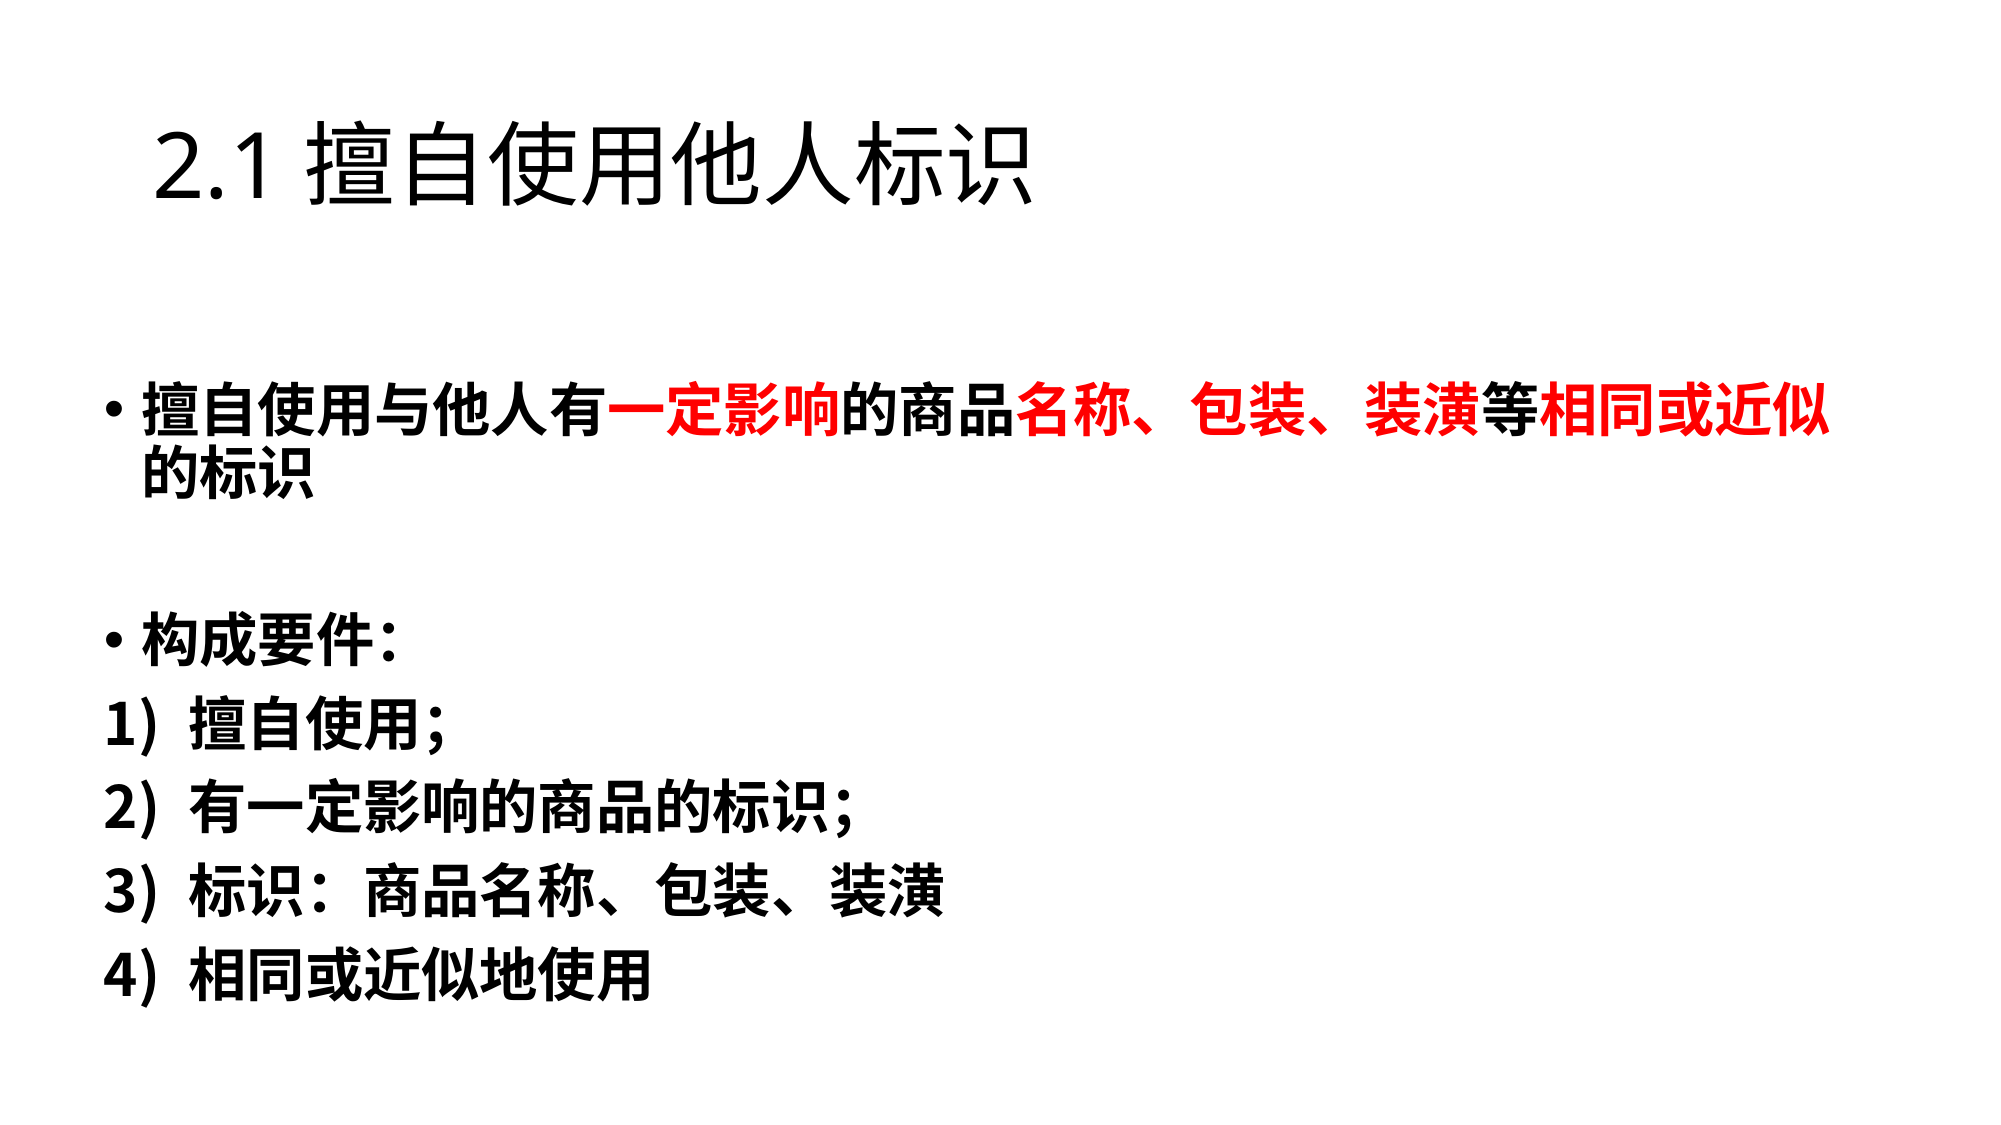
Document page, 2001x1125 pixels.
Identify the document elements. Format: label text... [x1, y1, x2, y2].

title 2.1擅自使用他人标识 [137, 59, 1863, 278]
list 擅自使用与他人有一定影响的商品名称、包装、装潢等相同或近似的标识 构成要件： 擅自使用； 有一定影响的商品的标识； 标识：商品名称、包装、装潢 相同或近似地使用 [89, 282, 1887, 1073]
